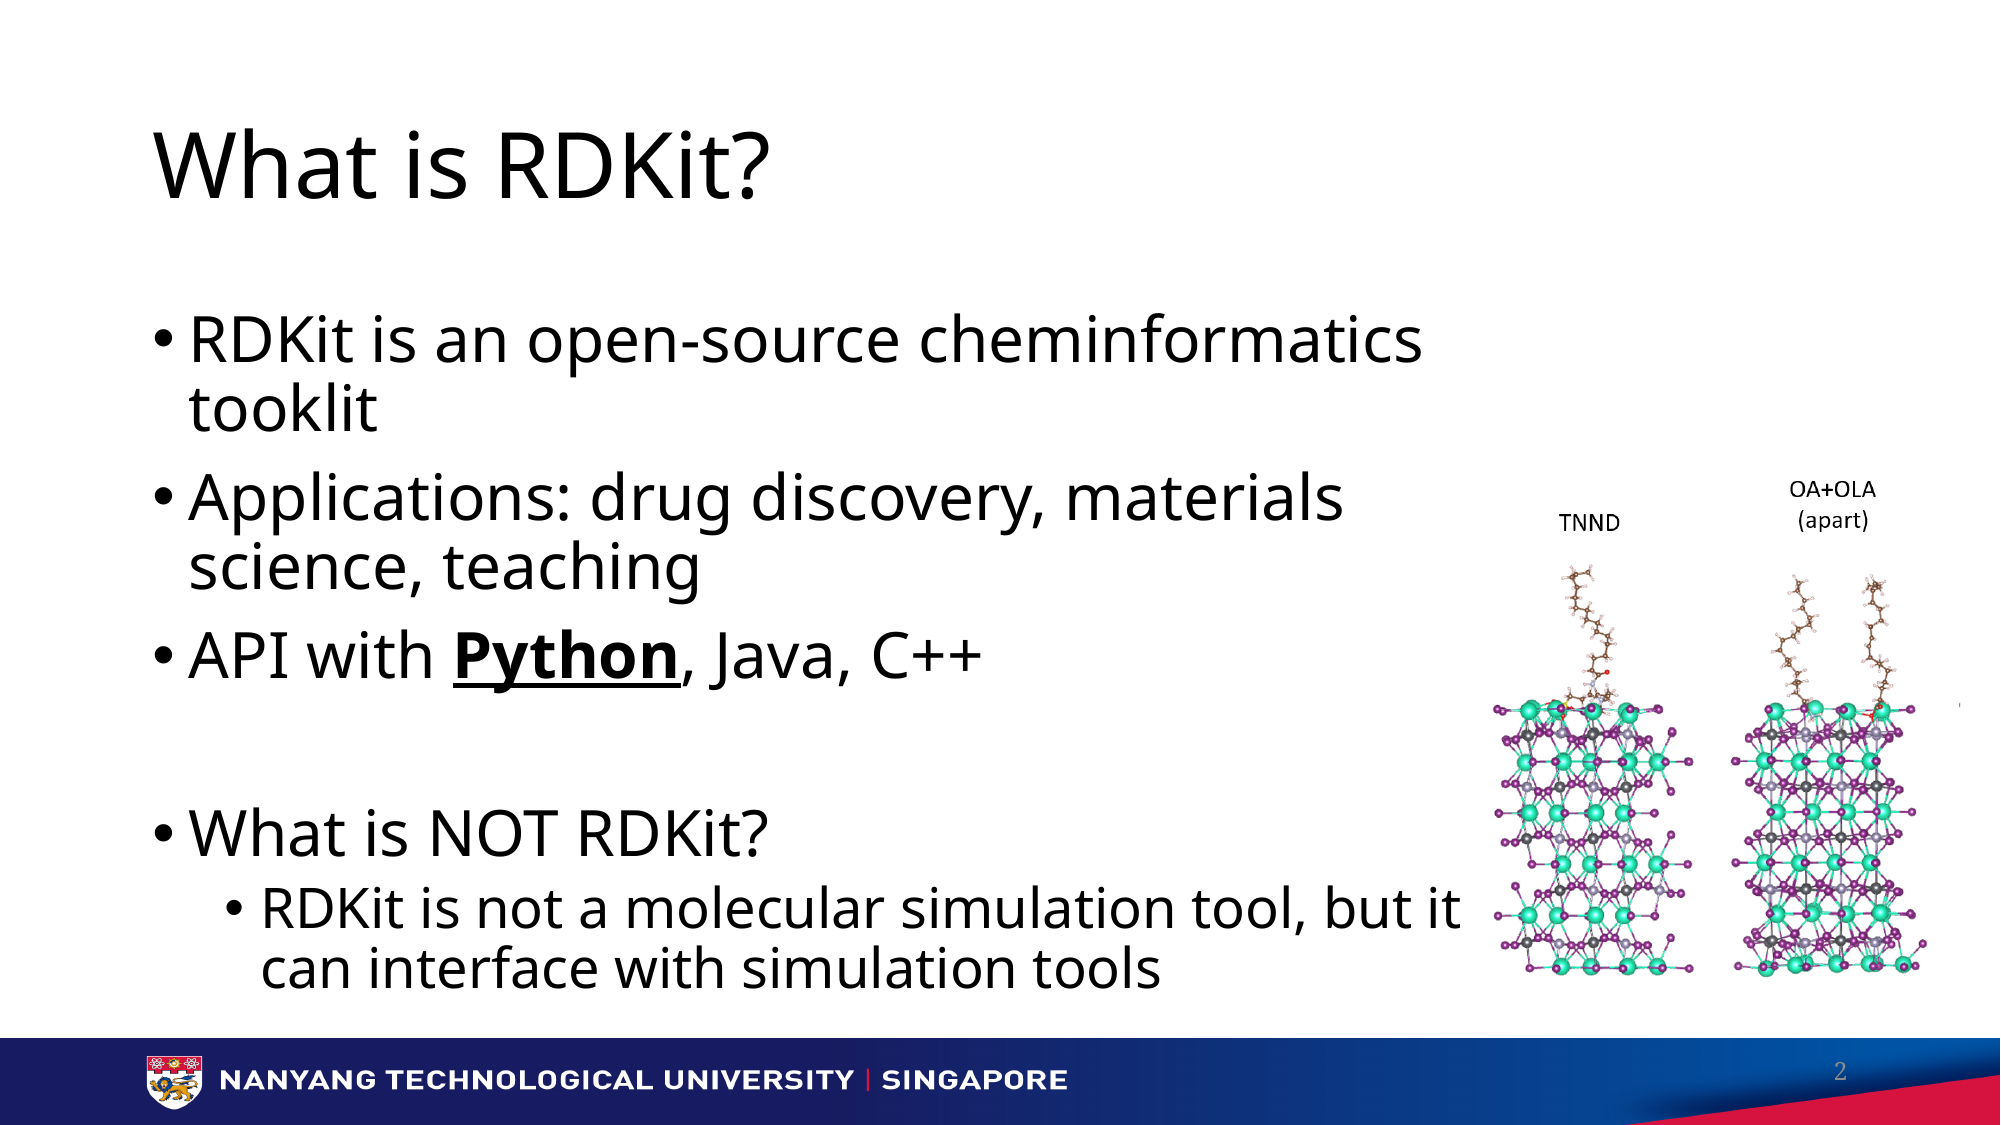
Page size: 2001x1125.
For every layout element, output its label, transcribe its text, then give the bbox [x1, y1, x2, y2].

picture [1478, 461, 1961, 987]
picture [0, 1038, 2000, 1125]
list RDKit is an open-source cheminformatics tooklit Applications: drug discovery, materials science, teaching API with Python, Java, C++ What is NOT RDKit? RDKit is not a molecular simulation tool, but it can interface with simulation tools [137, 299, 1568, 1014]
title What is RDKit? [137, 59, 1863, 278]
slide_number 2 [1412, 1042, 1863, 1103]
